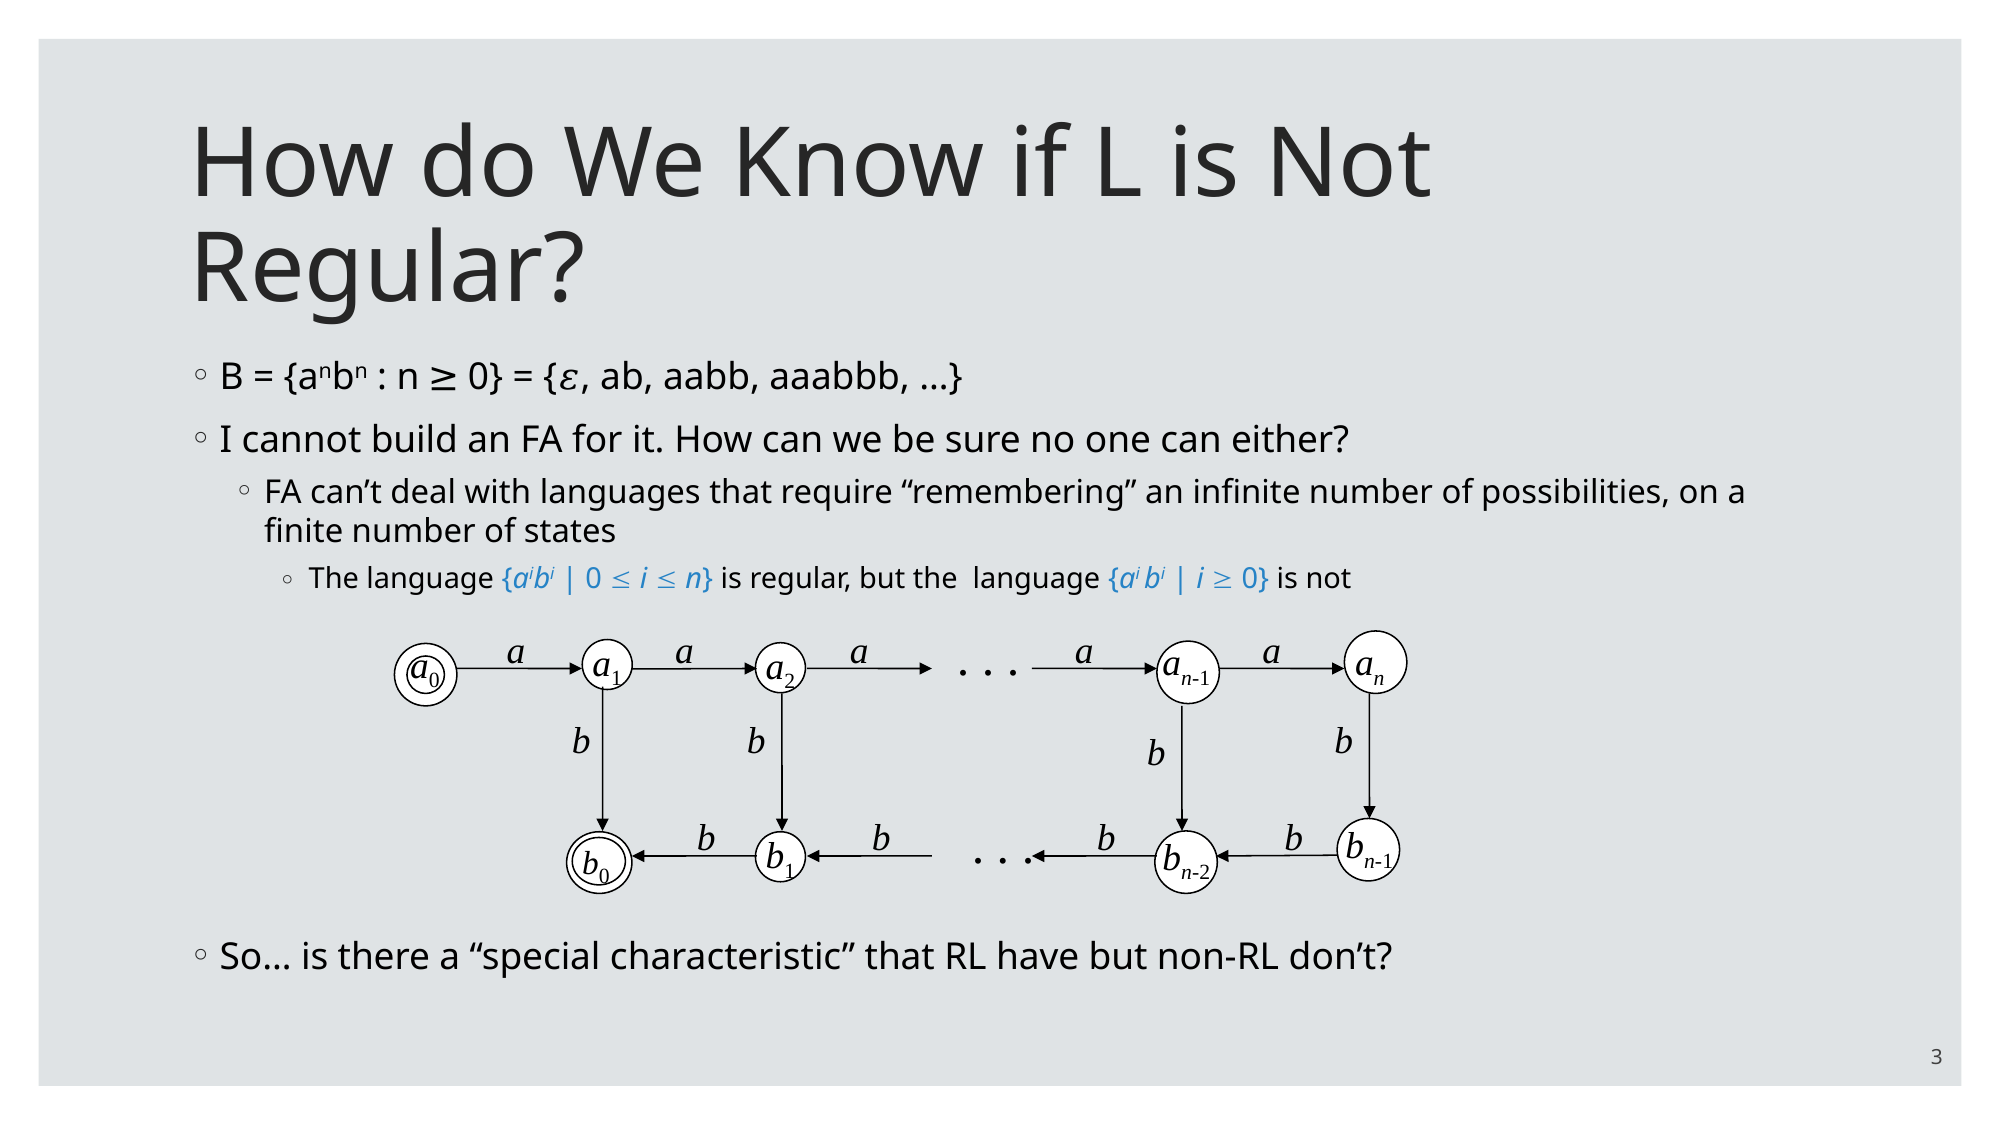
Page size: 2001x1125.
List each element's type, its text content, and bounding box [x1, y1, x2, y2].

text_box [348, 618, 1411, 894]
title How do We Know if L is Not Regular? [174, 105, 1825, 331]
list B = {anbn : n ≥ 0} = {𝜀, ab, aabb, aaabbb, …} I cannot build an FA for it. How can we be sure no one can either? FA can’t deal with languages that require “remembering” an infinite number of possibilities, on a finite number of states The language {aibi | 0  i  n} is regular, but the language {ai bi | i  0} is not So… is there a “special characteristic” that RL have but non-RL don’t? [174, 345, 1825, 990]
slide_number 3 [1717, 1034, 1958, 1080]
